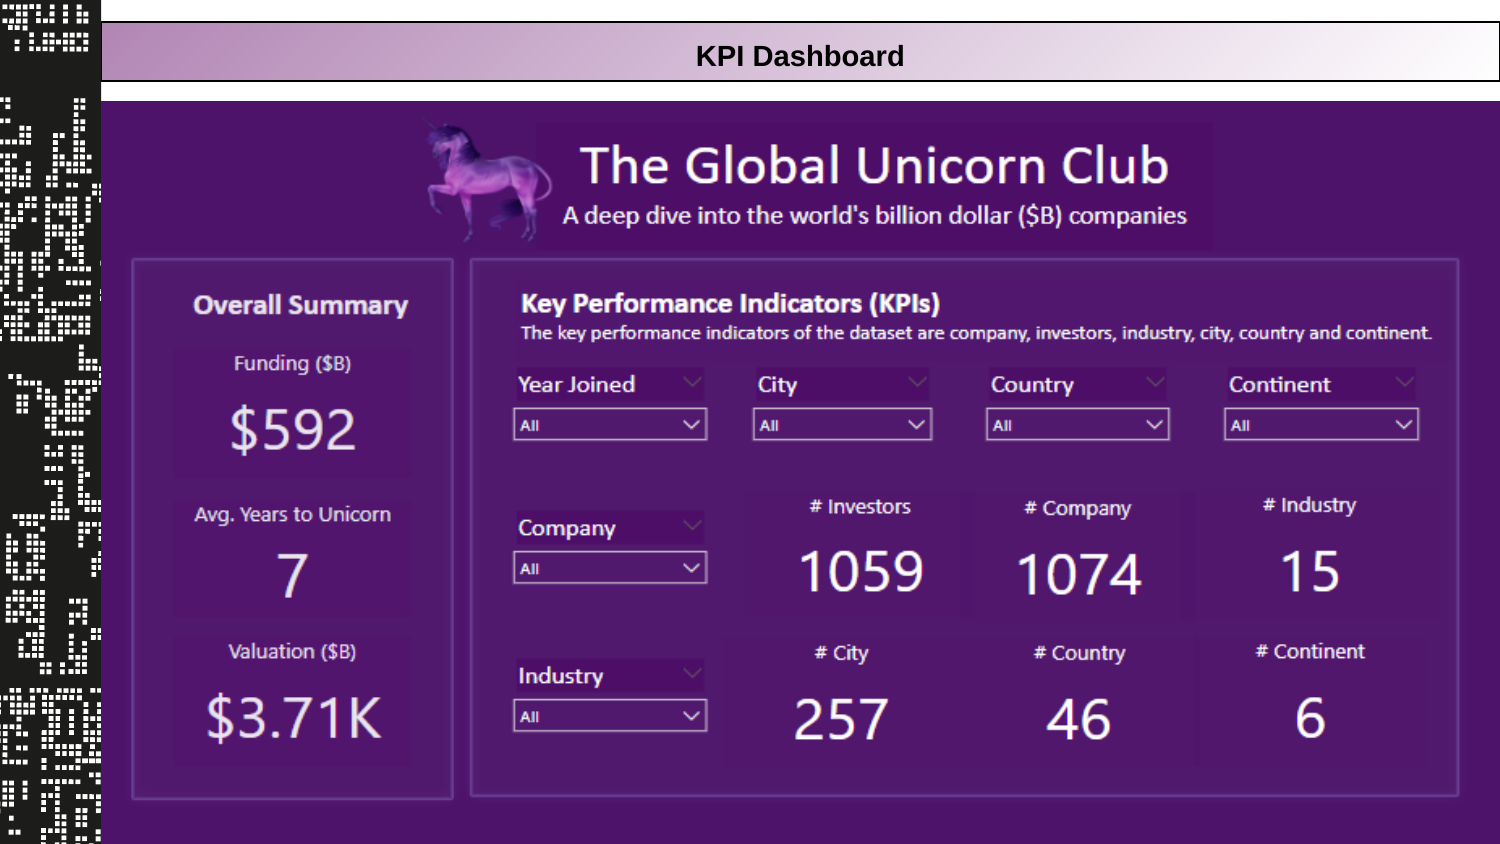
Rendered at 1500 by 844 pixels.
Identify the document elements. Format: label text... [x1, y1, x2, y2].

list KPI Dashboard [107, 21, 1500, 82]
picture [0, 0, 1500, 844]
